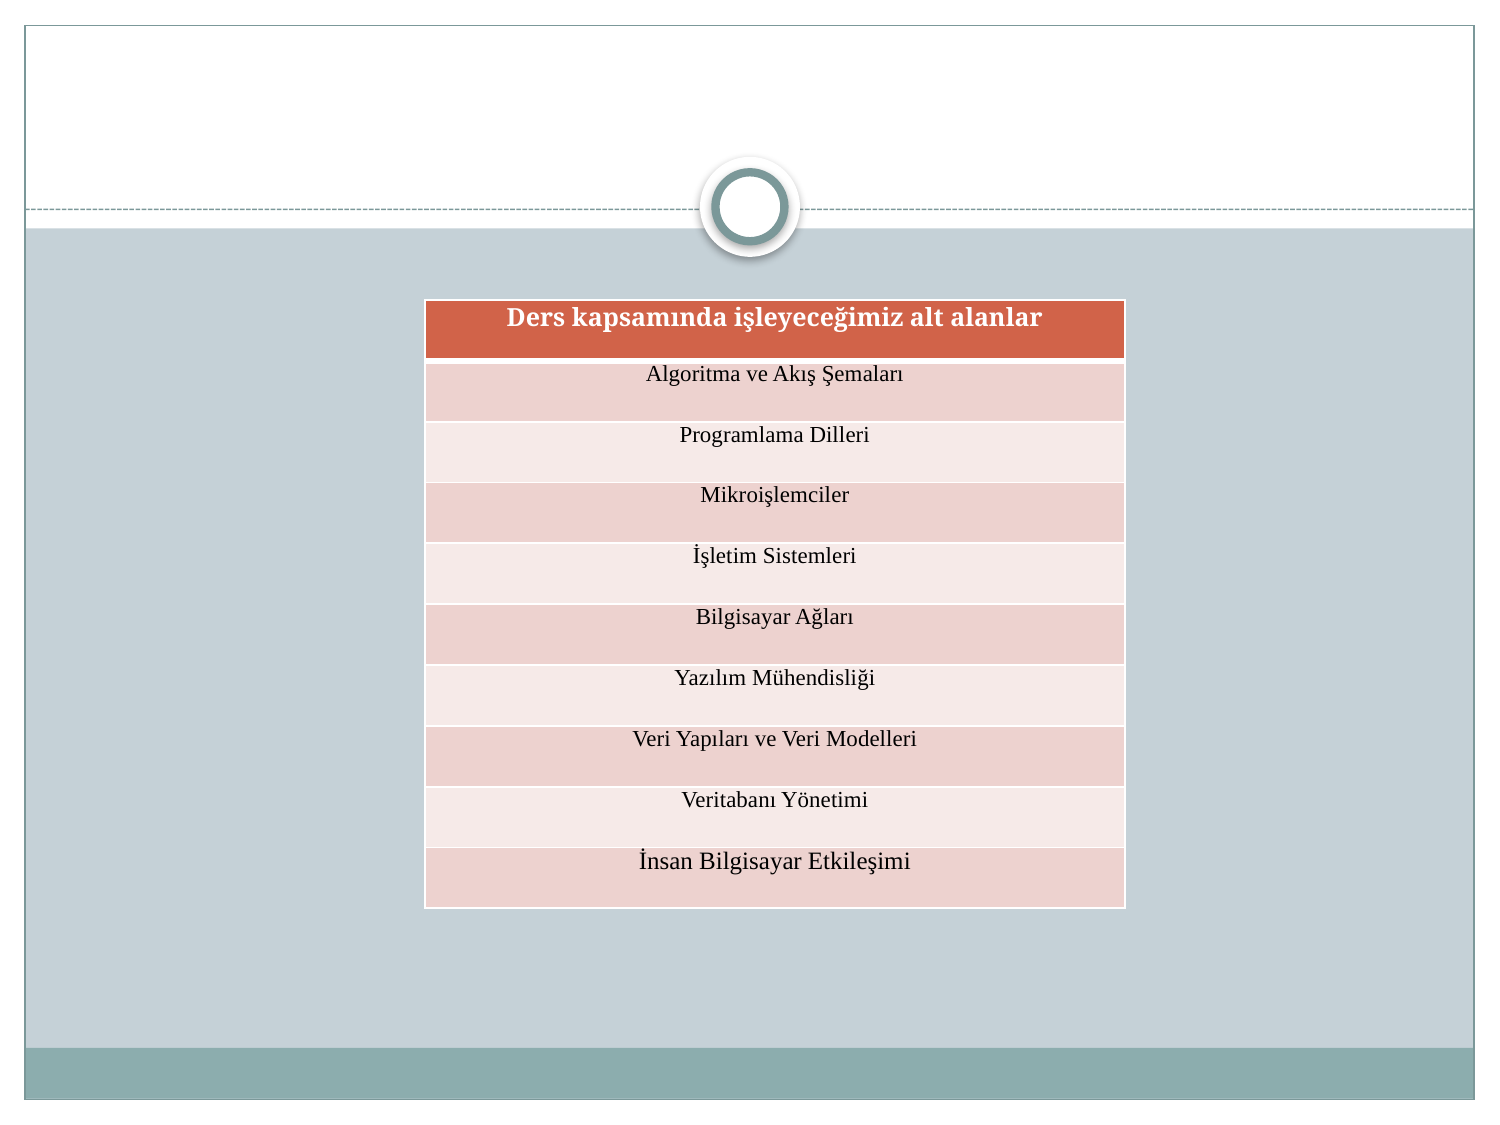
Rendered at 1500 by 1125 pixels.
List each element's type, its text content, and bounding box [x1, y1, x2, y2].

table_cell Bilgisayar Ağları [426, 605, 1124, 664]
table_cell Veritabanı Yönetimi [426, 788, 1124, 847]
table_cell Programlama Dilleri [426, 423, 1124, 482]
table_cell İnsan Bilgisayar Etkileşimi [426, 848, 1124, 907]
table_cell Veri Yapıları ve Veri Modelleri [426, 727, 1124, 786]
table_cell Yazılım Mühendisliği [426, 666, 1124, 725]
table_cell Algoritma ve Akış Şemaları [426, 364, 1124, 421]
table_header Ders kapsamında işleyeceğimiz alt alanlar [426, 301, 1124, 358]
table_cell Mikroişlemciler [426, 483, 1124, 542]
table_cell İşletim Sistemleri [426, 544, 1124, 603]
